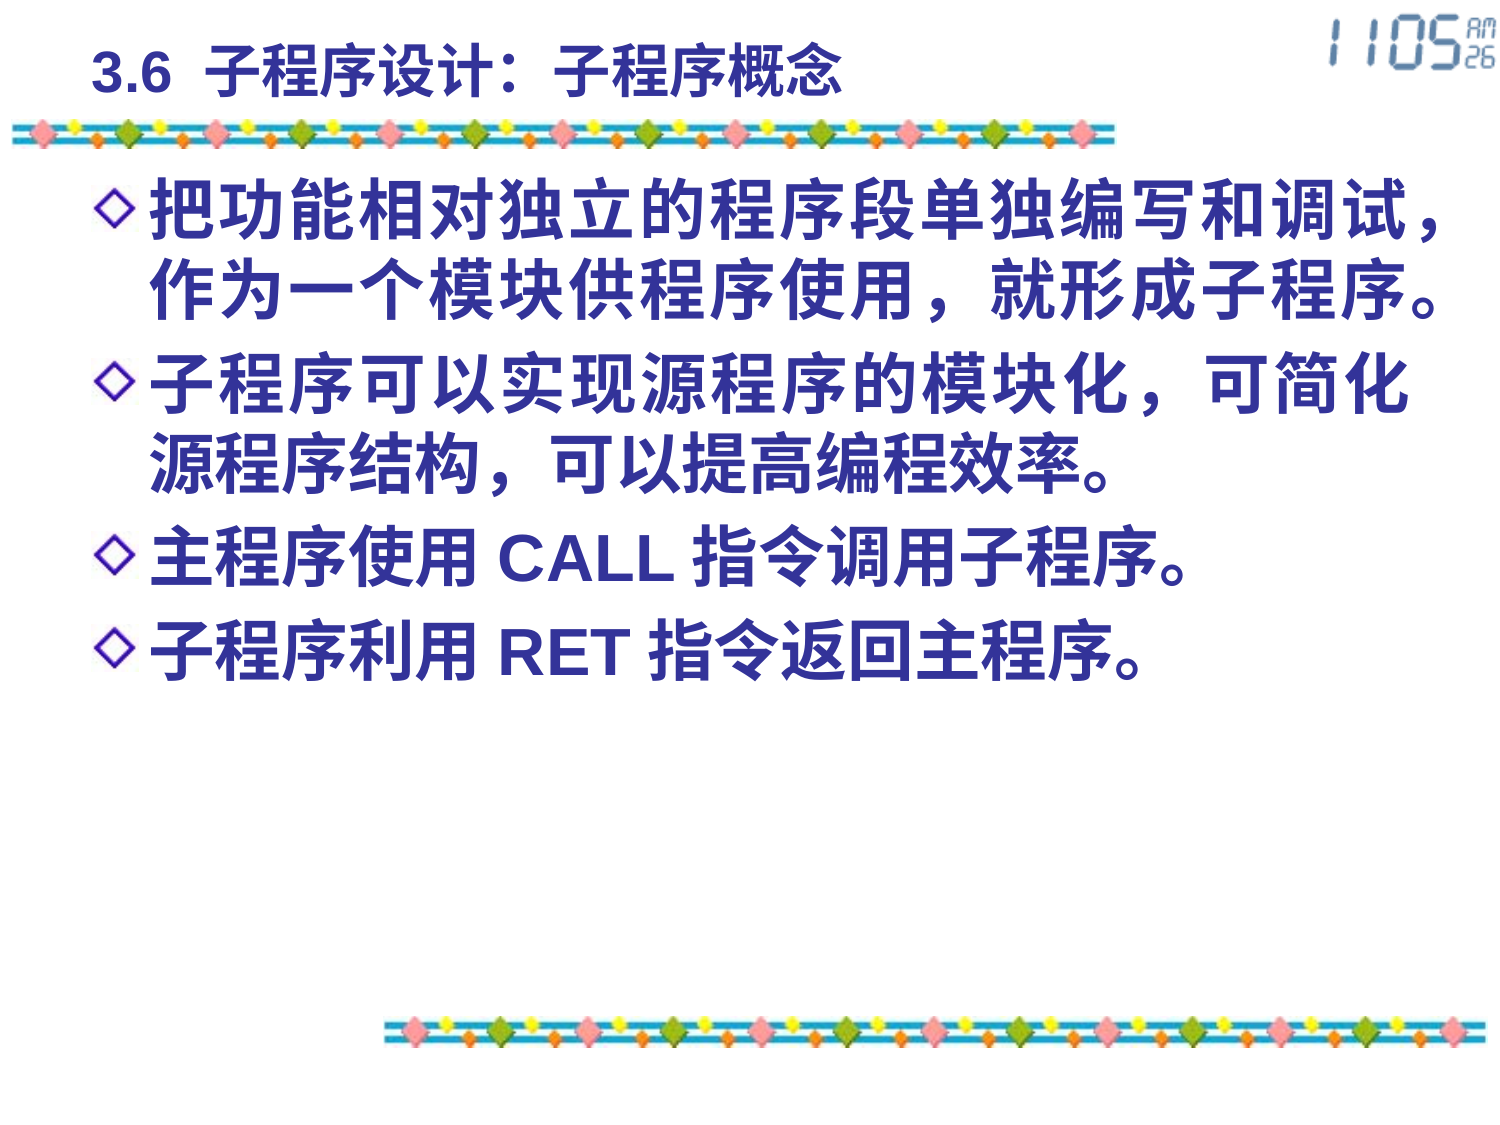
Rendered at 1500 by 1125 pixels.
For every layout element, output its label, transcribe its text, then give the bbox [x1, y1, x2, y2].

picture [11, 119, 1117, 149]
list 把功能相对独立的程序段单独编写和调试，作为一个模块供程序使用，就形成子程序。 子程序可以实现源程序的模块化，可简化源程序结构，可以提高编程效率。 主程序使用CALL指令调用子程序。 子程序利用RET指令返回主程序。 [76, 160, 1427, 1012]
picture [1299, 0, 1500, 88]
picture [383, 1016, 1488, 1048]
title 3.6 子程序设计：子程序概念 [76, 31, 1282, 109]
picture [91, 624, 139, 672]
picture [91, 531, 139, 579]
picture [91, 185, 139, 232]
picture [91, 358, 139, 405]
